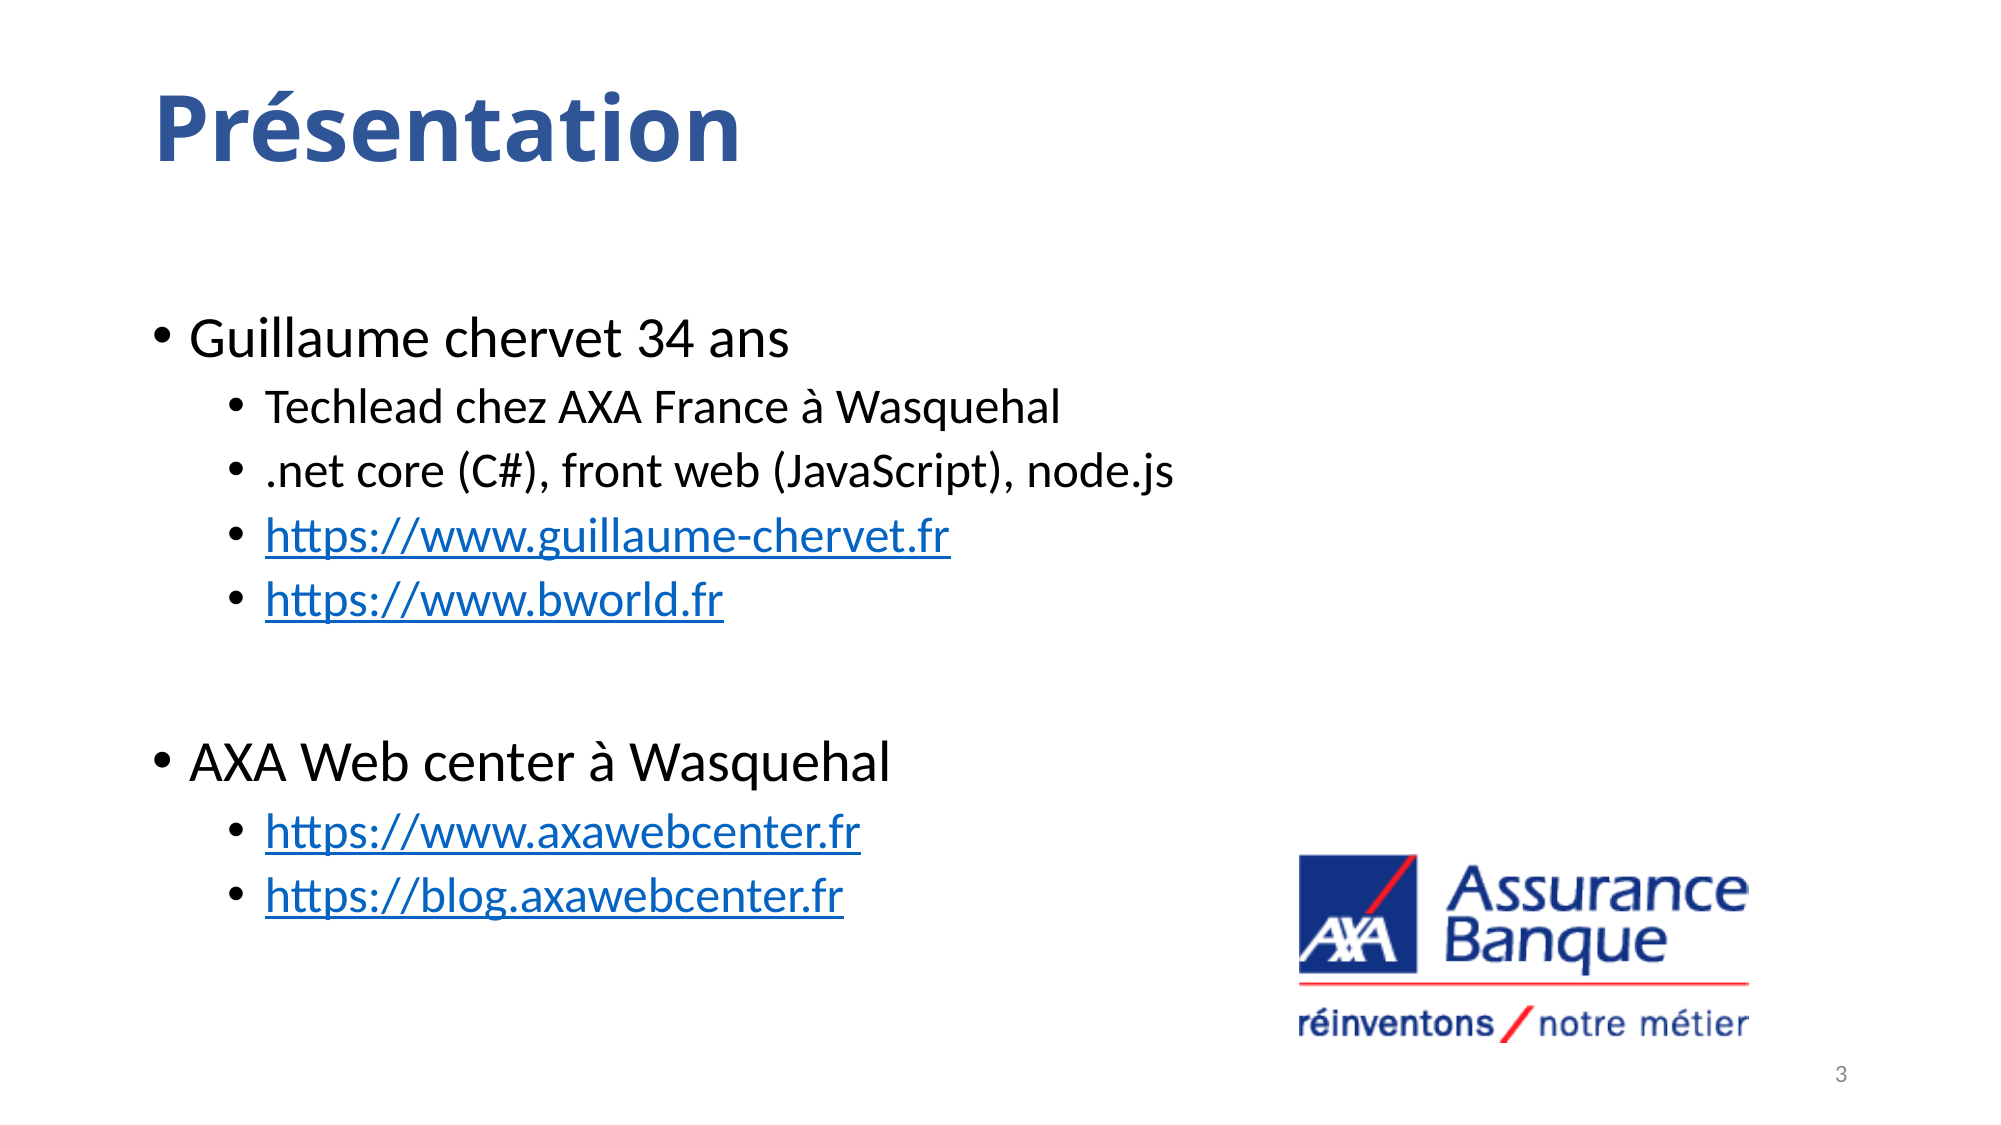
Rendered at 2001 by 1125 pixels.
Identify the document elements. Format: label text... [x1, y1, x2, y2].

title Présentation [137, 23, 1863, 241]
slide_number 3 [1412, 1042, 1863, 1103]
list Guillaume chervet 34 ans Techlead chez AXA France à Wasquehal .net core (C#), front web (JavaScript), node.js https://www.guillaume-chervet.fr https://www.bworld.fr AXA Web center à Wasquehal https://www.axawebcenter.fr https://blog.axawebcenter.fr [137, 299, 1863, 1014]
picture [1299, 854, 1749, 1043]
